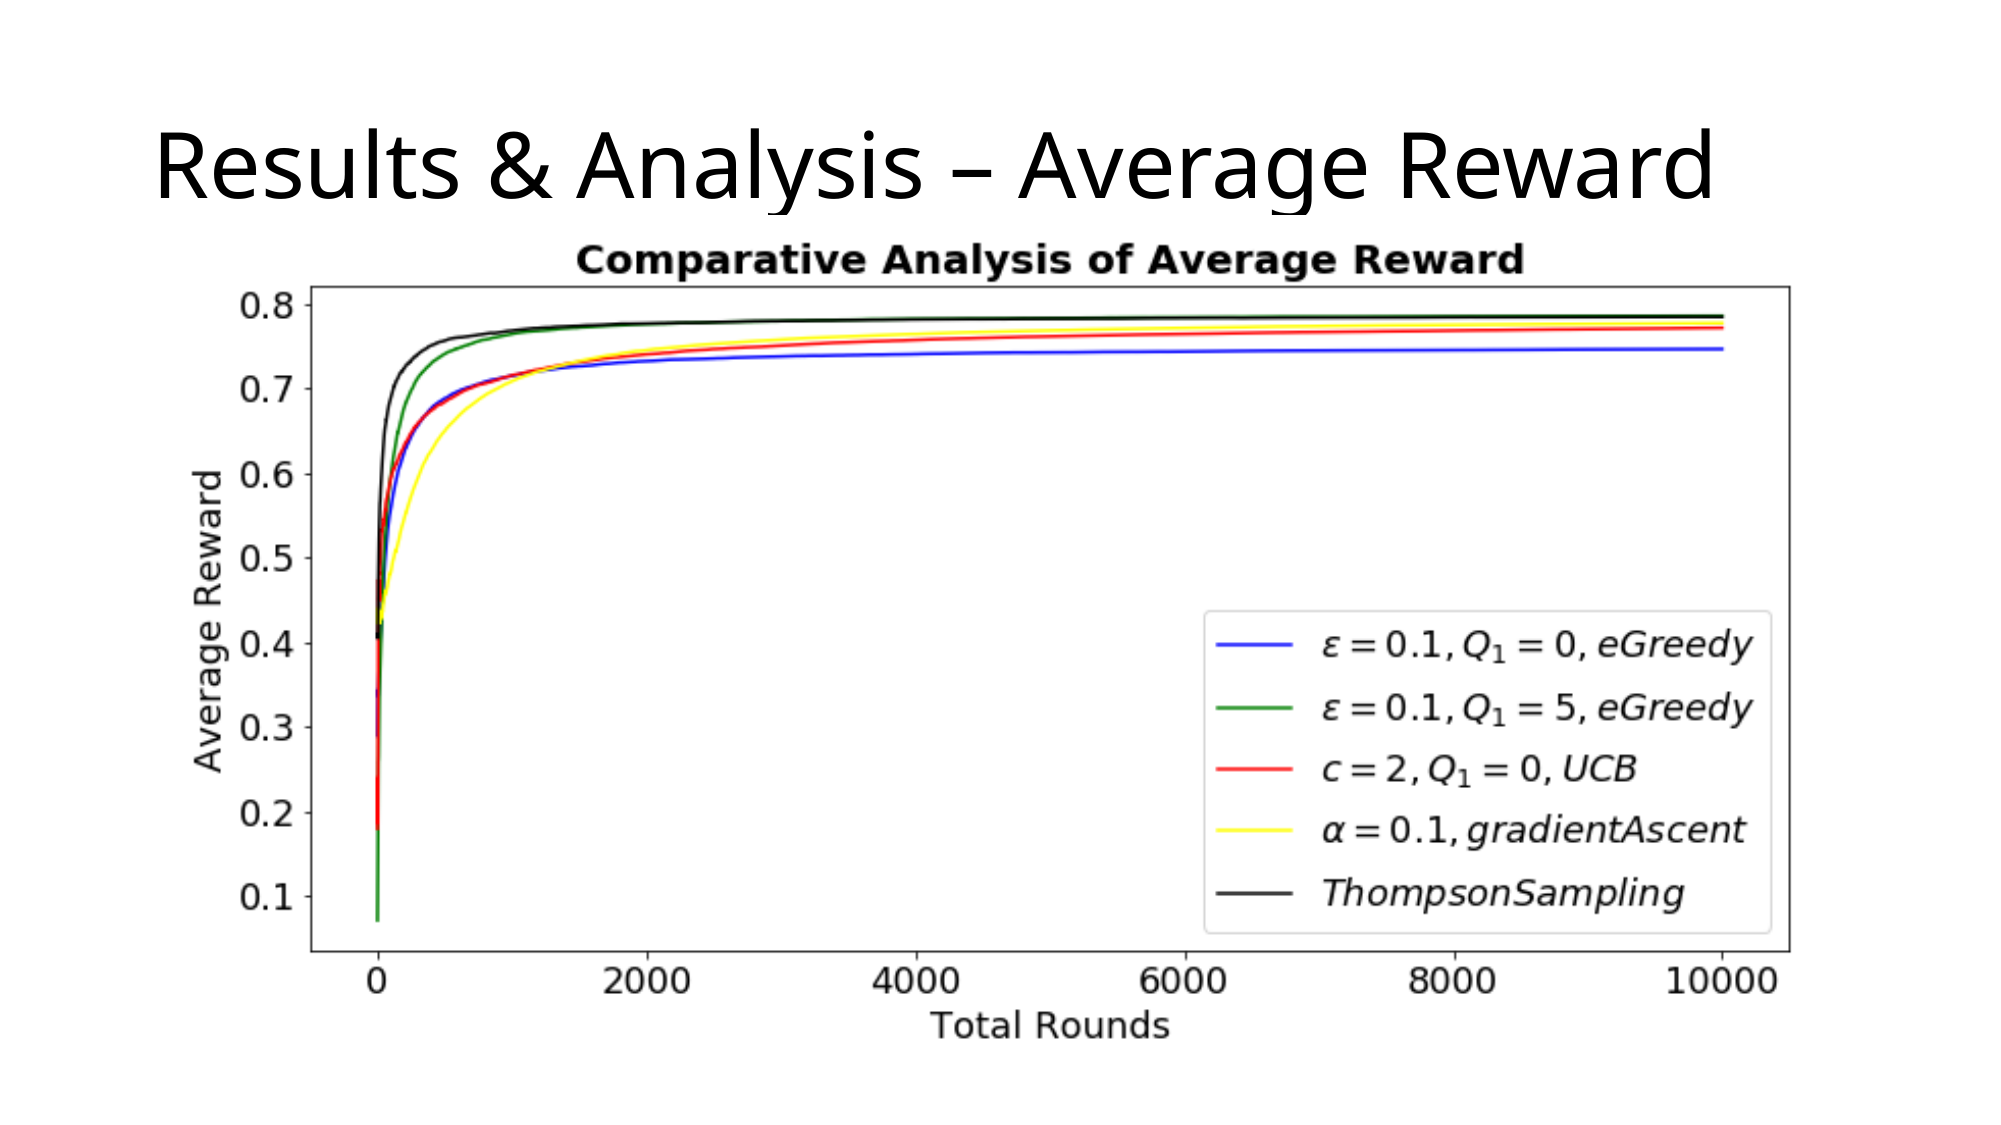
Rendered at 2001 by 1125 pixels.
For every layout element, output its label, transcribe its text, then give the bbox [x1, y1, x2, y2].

title Results & Analysis – Average Reward [137, 59, 1774, 278]
picture [166, 215, 1834, 1051]
